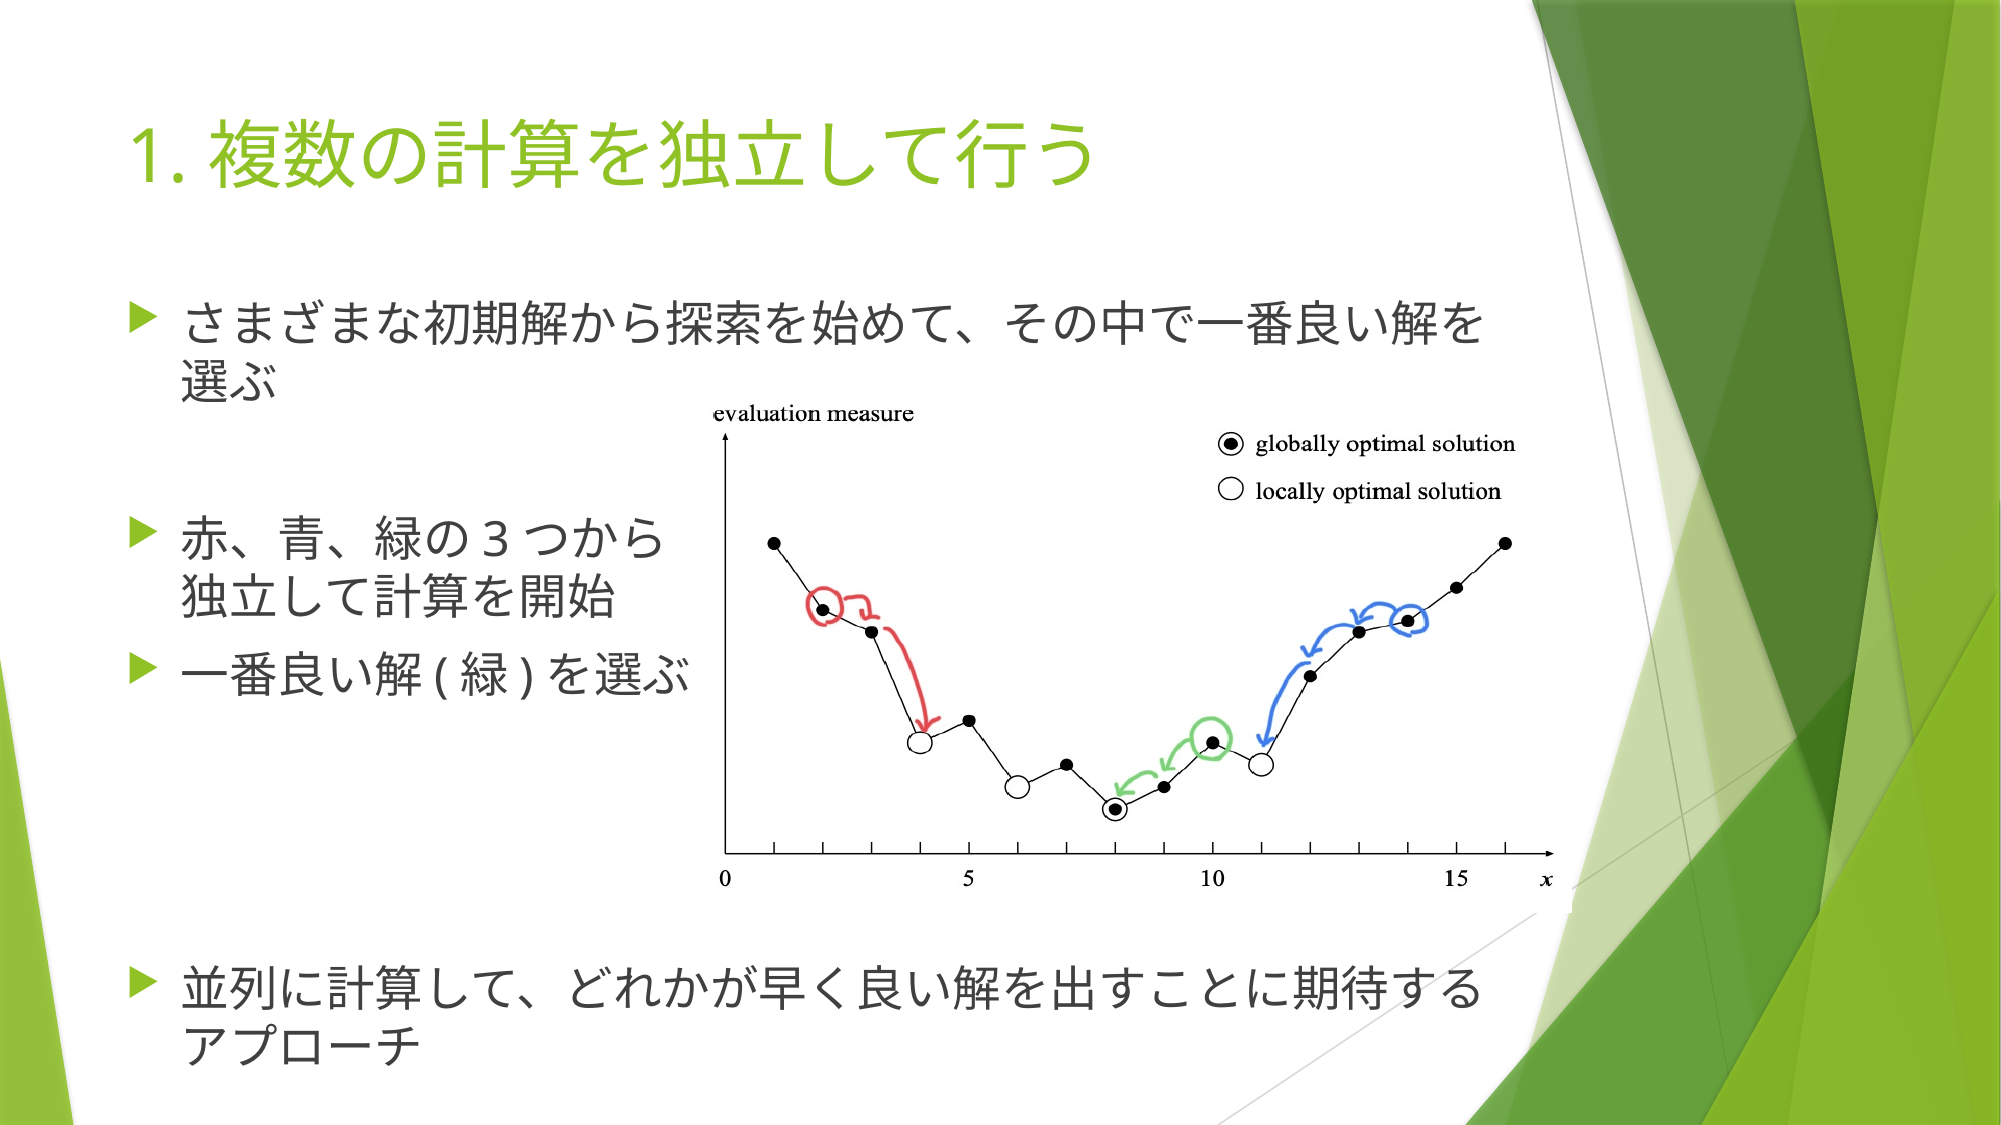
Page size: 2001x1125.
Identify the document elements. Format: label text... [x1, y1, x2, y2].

picture [690, 375, 1572, 913]
list さまざまな初期解から探索を始めて、その中で一番良い解を選ぶ 赤、青、緑の3つから 独立して計算を開始 一番良い解(緑)を選ぶ 並列に計算して、どれかが早く良い解を出すことに期待するアプローチ [111, 285, 1522, 1085]
title 1.複数の計算を独立して行う [111, 99, 1522, 285]
